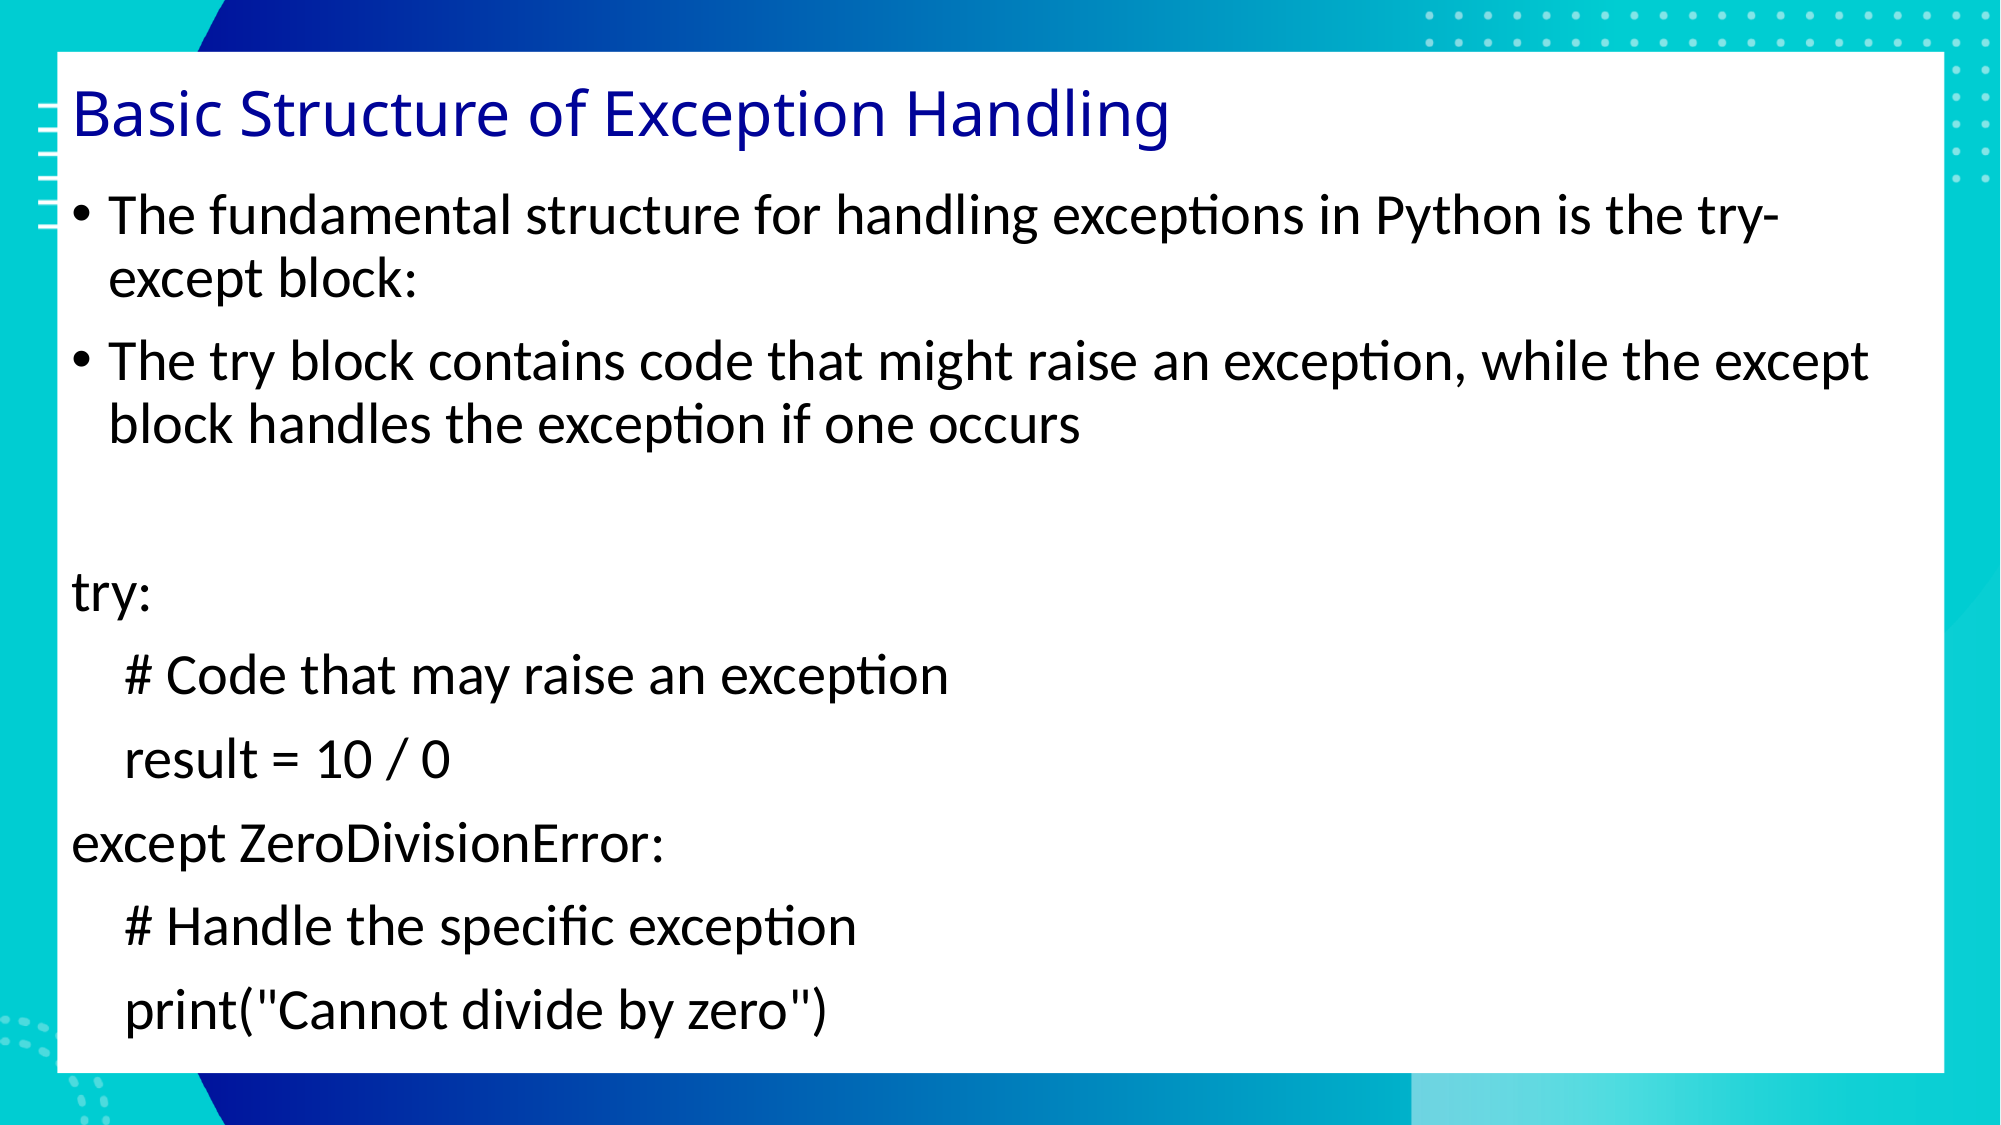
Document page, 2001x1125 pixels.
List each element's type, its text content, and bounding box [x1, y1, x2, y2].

picture [0, 0, 2001, 1125]
list The fundamental structure for handling exceptions in Python is the try-except block: The try block contains code that might raise an exception, while the except block handles the exception if one occurs try: # Code that may raise an exception result = 10 / 0 except ZeroDivisionError: # Handle the specific exception print("Cannot divide by zero") [56, 176, 1939, 1069]
title Basic Structure of Exception Handling [56, 56, 1939, 176]
